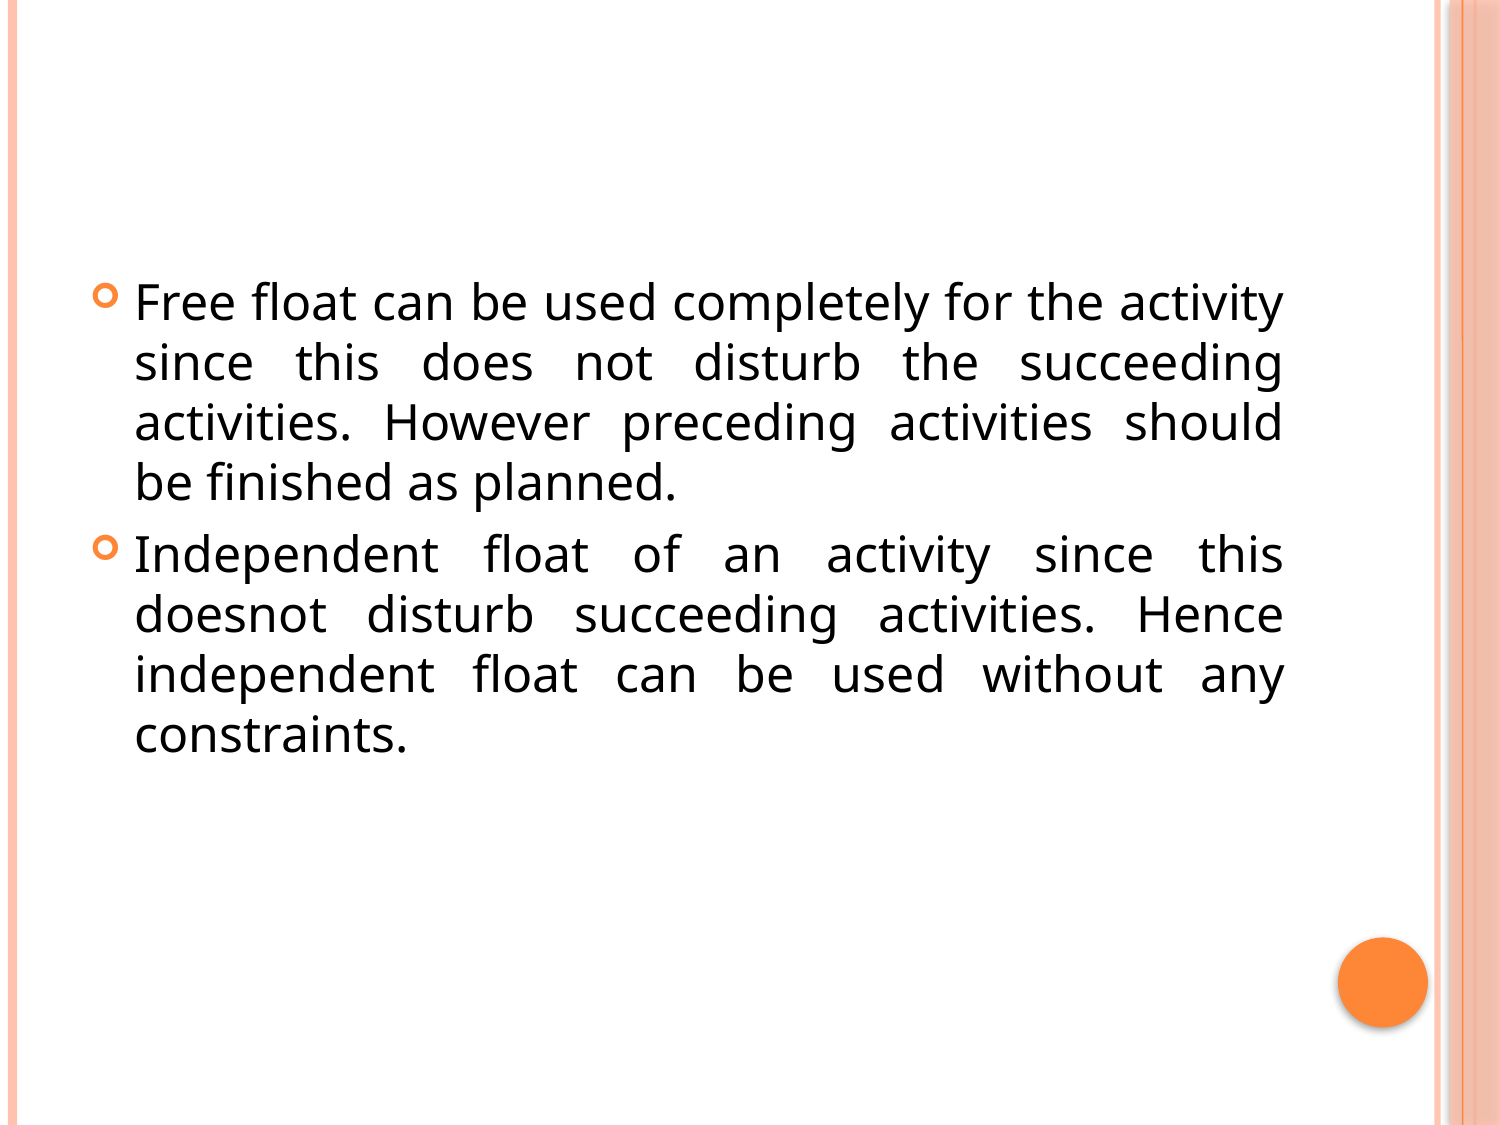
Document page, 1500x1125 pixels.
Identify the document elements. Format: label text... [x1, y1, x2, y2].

list Free float can be used completely for the activity since this does not disturb the succeeding activities. However preceding activities should be finished as planned. Independent float of an activity since this doesnot disturb succeeding activities. Hence independent float can be used without any constraints. [75, 262, 1300, 1062]
